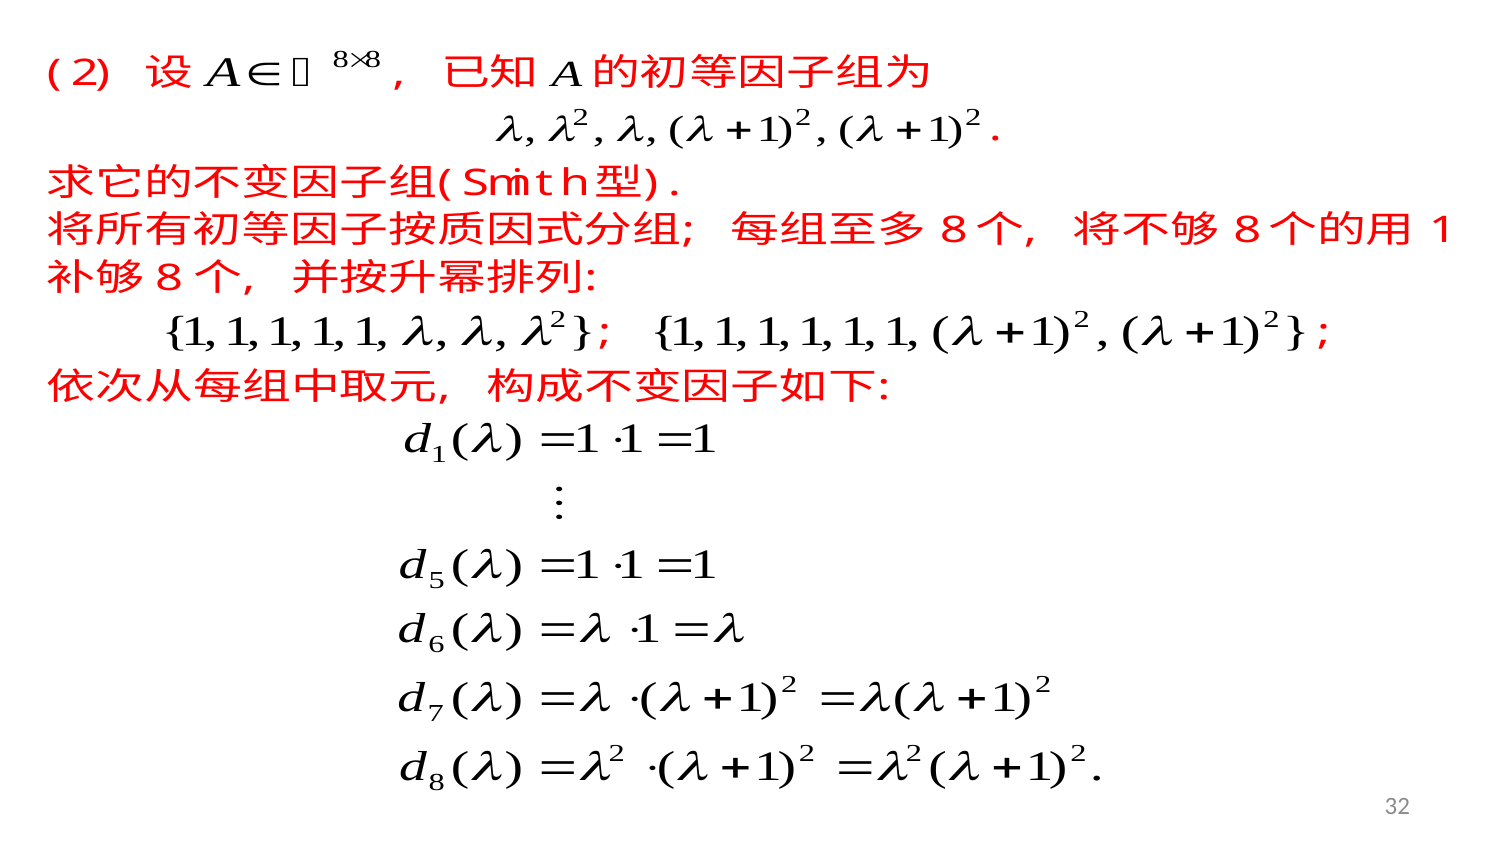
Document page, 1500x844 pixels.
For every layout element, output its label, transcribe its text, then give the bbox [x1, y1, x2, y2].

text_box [46, 40, 1454, 803]
slide_number 32 [1074, 811, 1425, 827]
